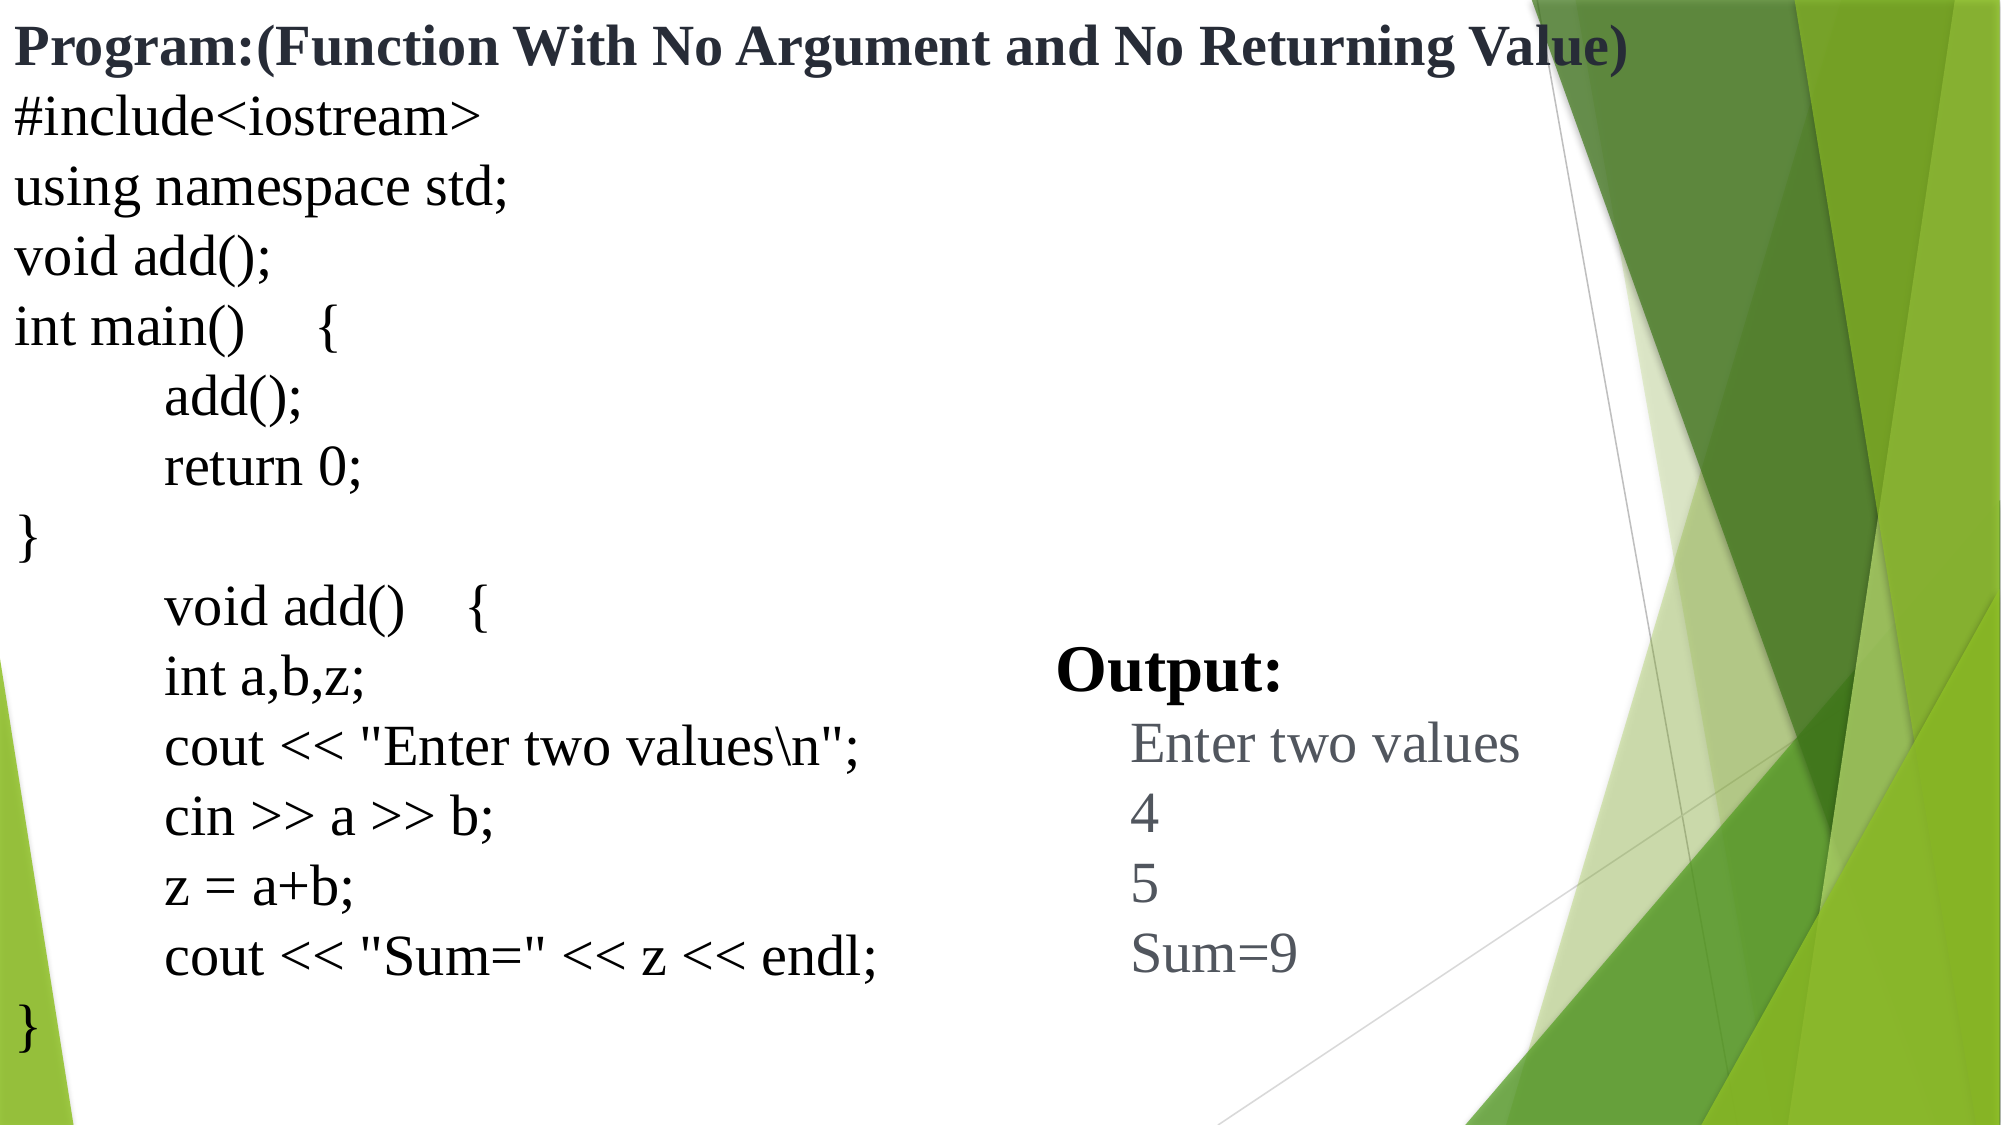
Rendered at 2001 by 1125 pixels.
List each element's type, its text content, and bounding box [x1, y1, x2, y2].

text_box Output: Enter two values 4 5 Sum=9 [1040, 617, 1750, 992]
text_box Program:(Function With No Argument and No Returning Value) #include<iostream> using namespace std; void add(); int main() { add(); return 0; } void add() { int a,b,z; cout << "Enter two values\n"; cin >> a >> b; z = a+b; cout << "Sum=" << z << endl; } [0, 0, 2000, 1065]
